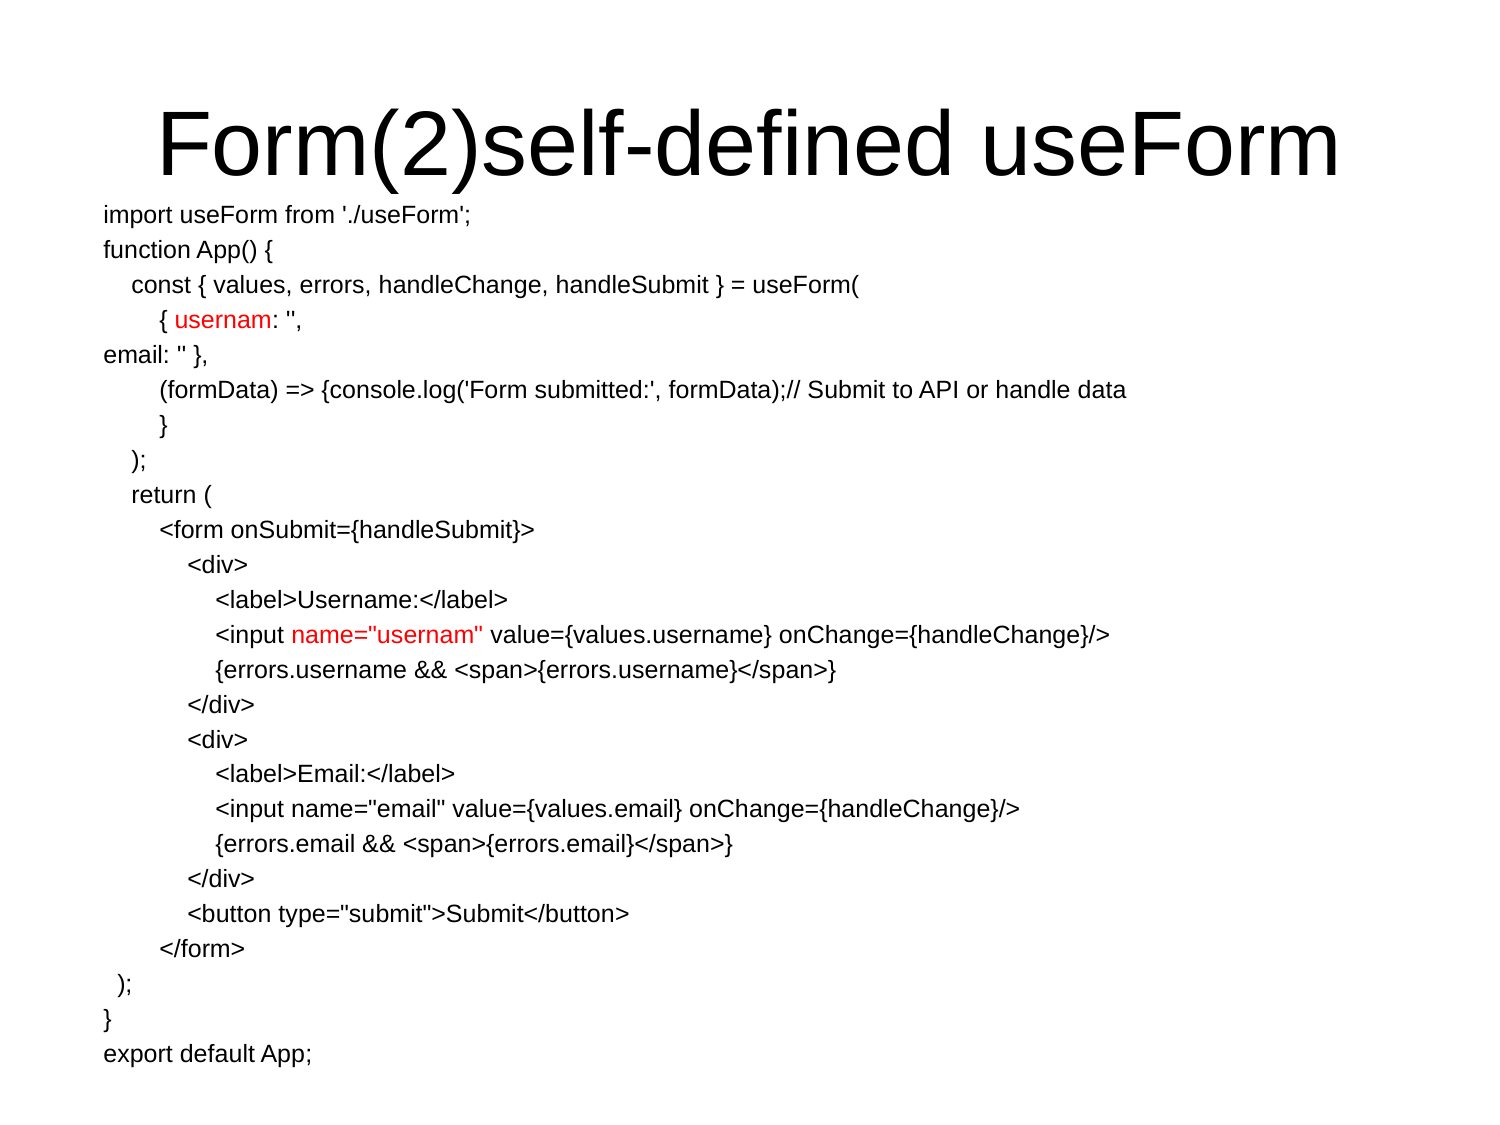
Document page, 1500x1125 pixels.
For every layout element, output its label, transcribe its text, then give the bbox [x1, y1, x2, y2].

list import useForm from './useForm'; function App() { const { values, errors, handleChange, handleSubmit } = useForm( { usernam: '', email: '' }, (formData) => {console.log('Form submitted:', formData);// Submit to API or handle data } ); return ( <form onSubmit={handleSubmit}> <div> <label>Username:</label> <input name="usernam" value={values.username} onChange={handleChange}/> {errors.username && <span>{errors.username}</span>} </div> <div> <label>Email:</label> <input name="email" value={values.email} onChange={handleChange}/> {errors.email && <span>{errors.email}</span>} </div> <button type="submit">Submit</button> </form> ); } export default App; [88, 191, 1439, 1096]
title Form(2)self-defined useForm [74, 44, 1426, 233]
